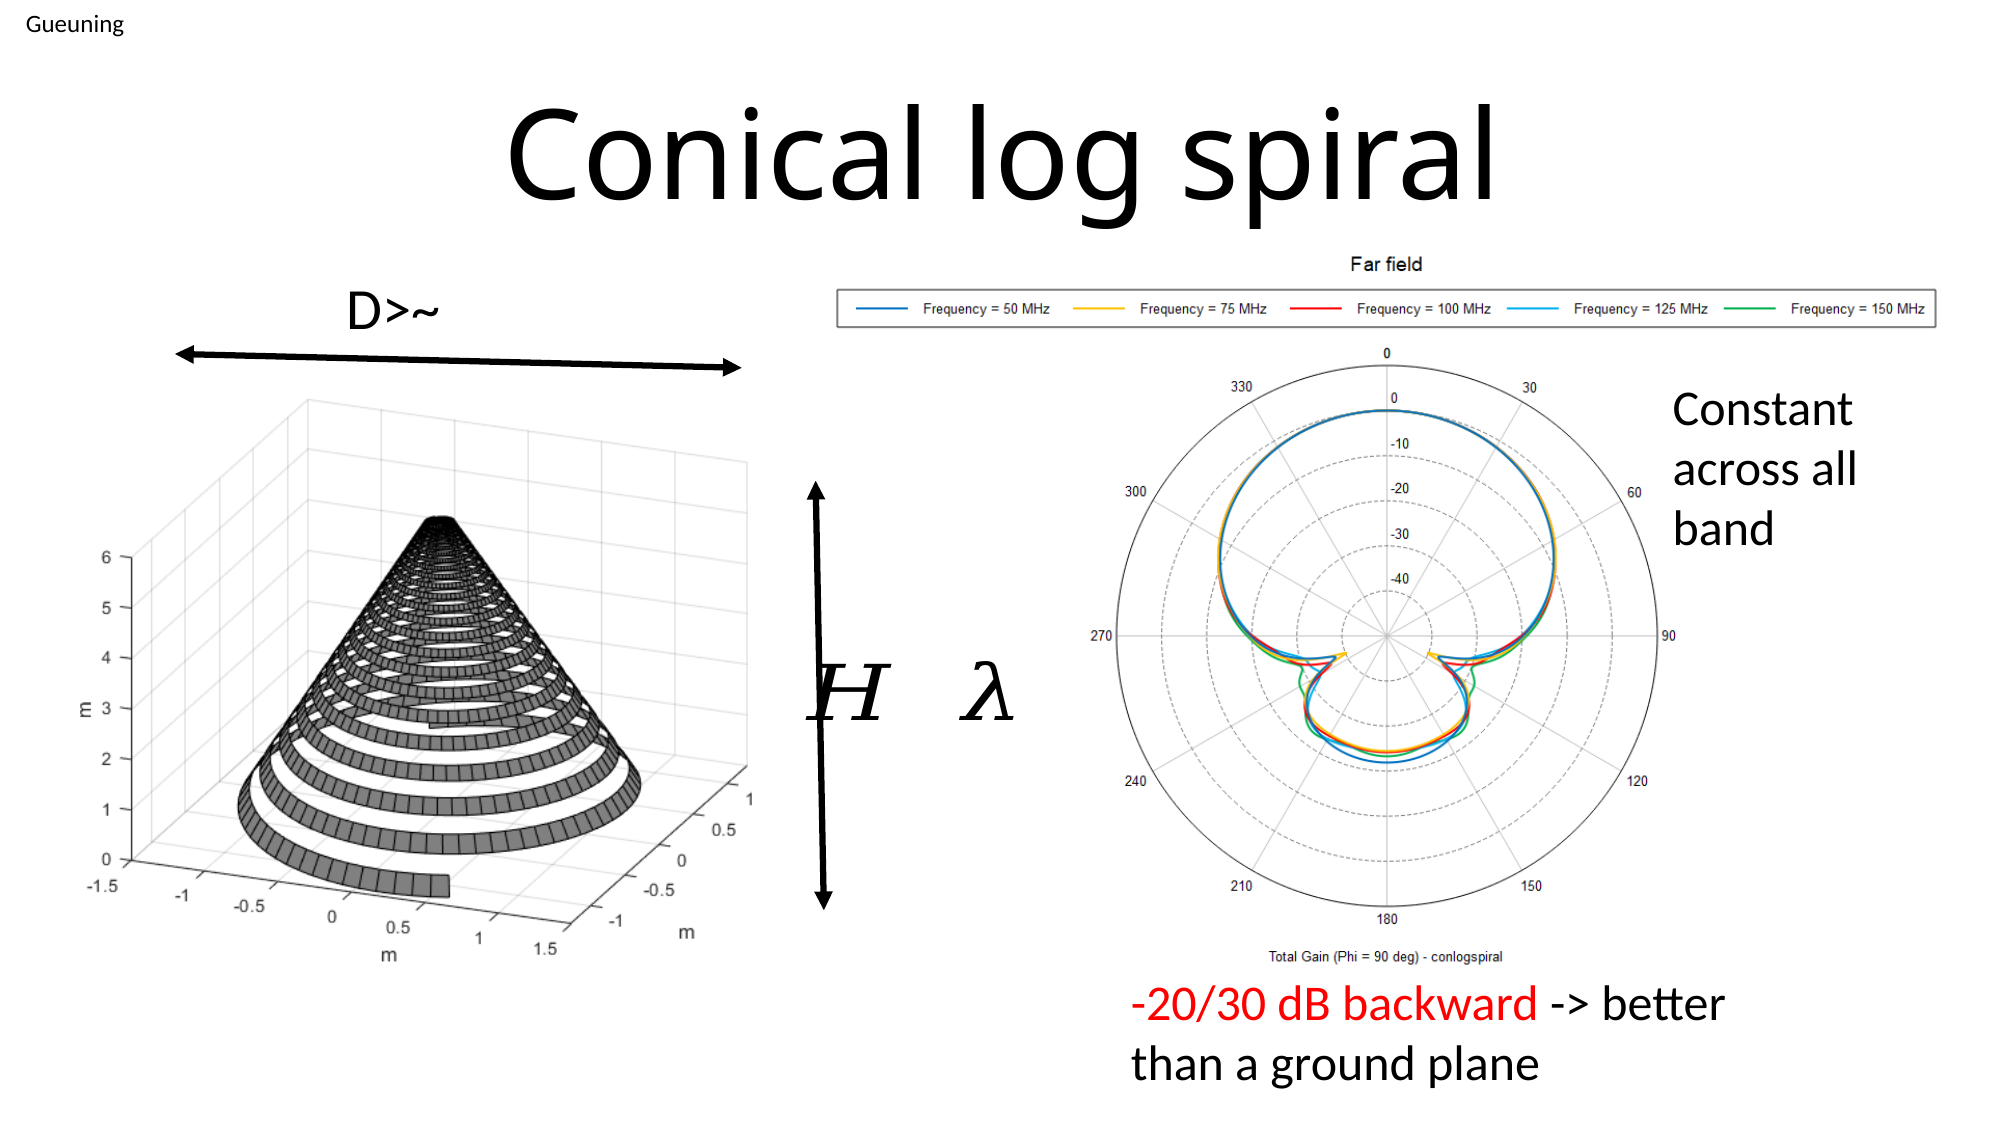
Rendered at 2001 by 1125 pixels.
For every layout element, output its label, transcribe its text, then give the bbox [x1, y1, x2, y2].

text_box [815, 480, 824, 911]
text_box Gueuning [10, 0, 274, 45]
title Conical log spiral [252, 60, 1752, 235]
text_box -20/30 dB backward -> better than a ground plane [1116, 977, 1785, 1098]
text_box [174, 353, 742, 368]
picture [27, 242, 1975, 995]
